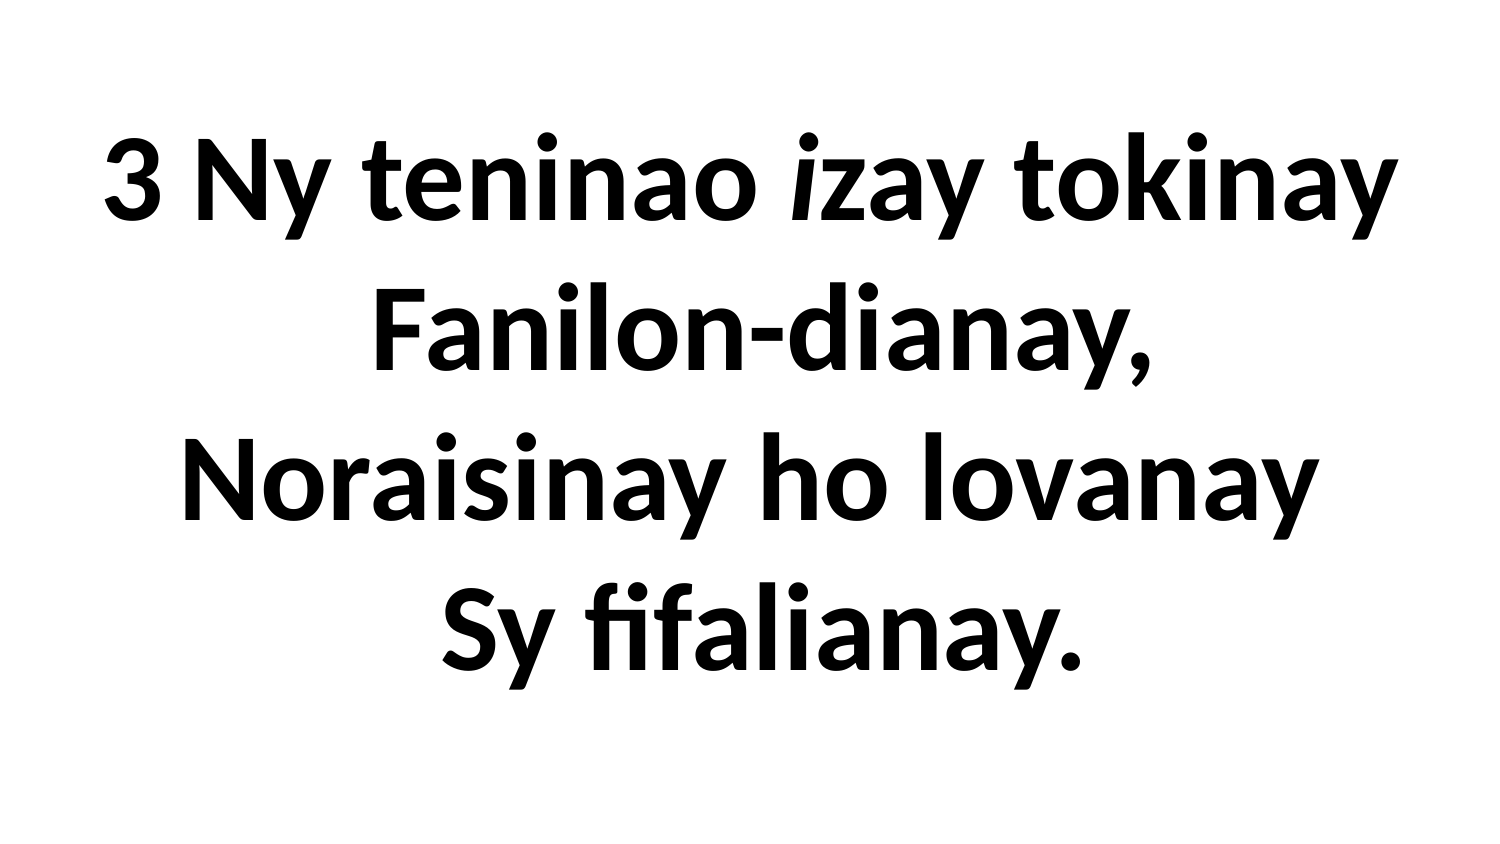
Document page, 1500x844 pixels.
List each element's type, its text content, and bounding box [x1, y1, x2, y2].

text_box 3 Ny teninao izay tokinay Fanilon-dianay, Noraisinay ho lovanay Sy fifalianay. [0, 87, 1500, 793]
